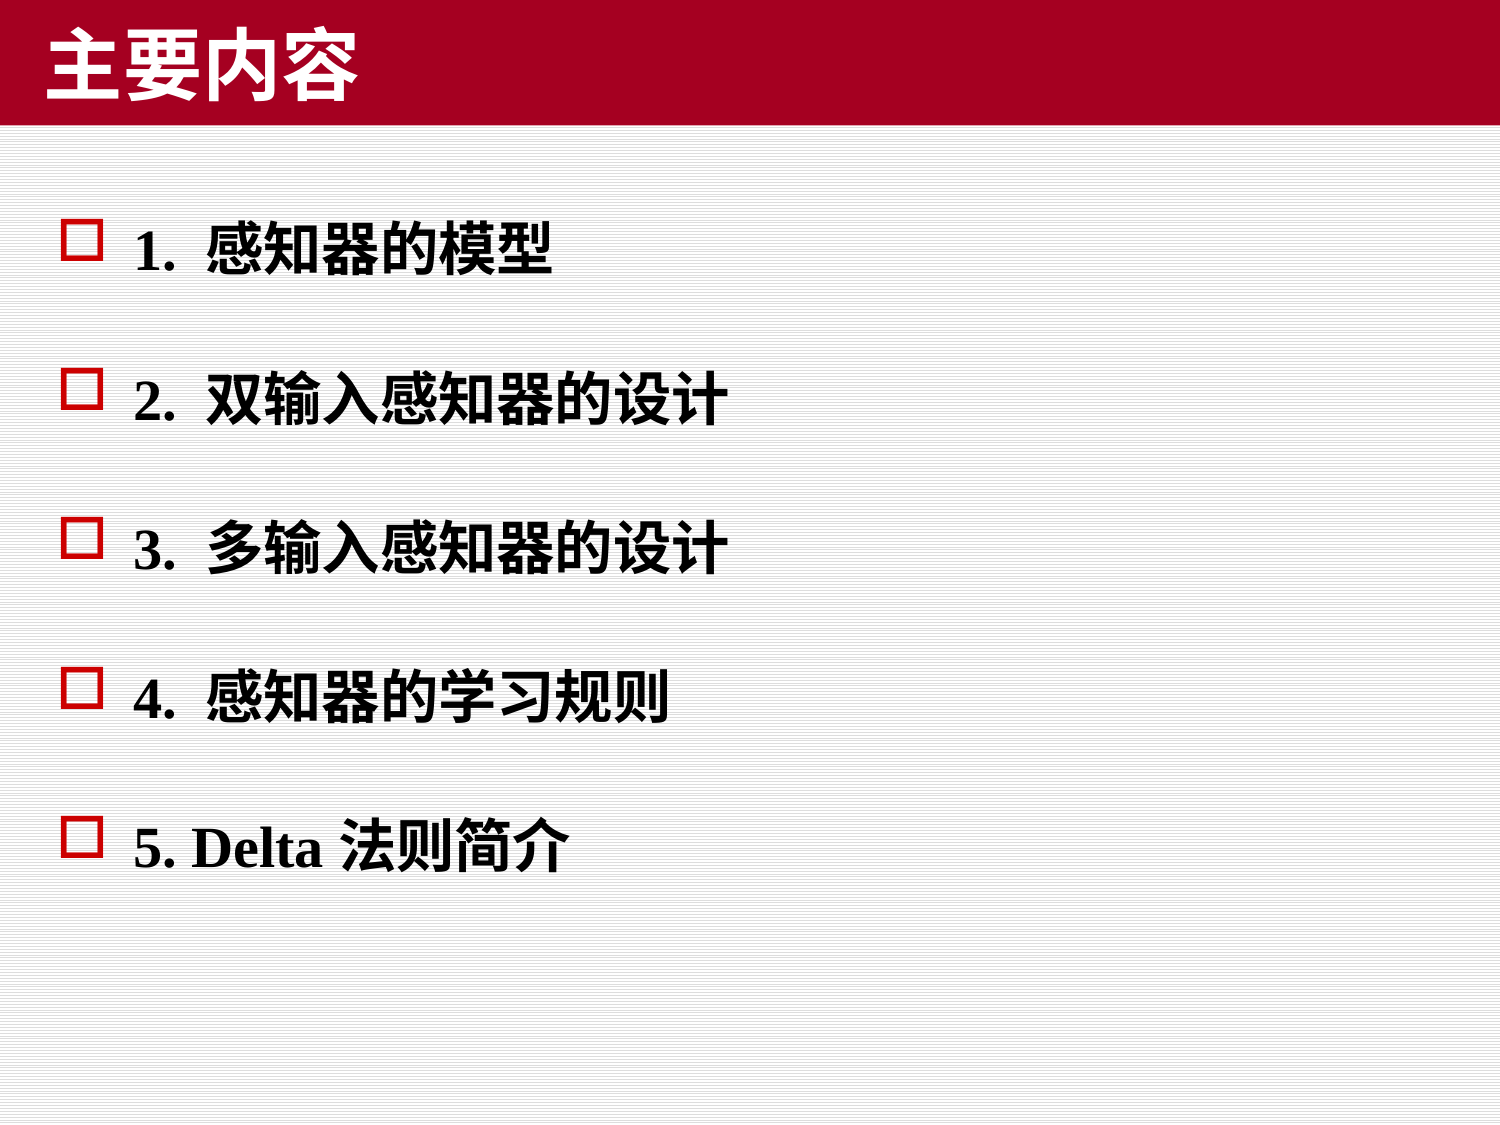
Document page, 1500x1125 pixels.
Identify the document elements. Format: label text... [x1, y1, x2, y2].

list 1. 感知器的模型 2. 双输入感知器的设计 3. 多输入感知器的设计 4. 感知器的学习规则 5. Delta法则简介 [41, 148, 1459, 1035]
title 主要内容 [0, 0, 1500, 126]
